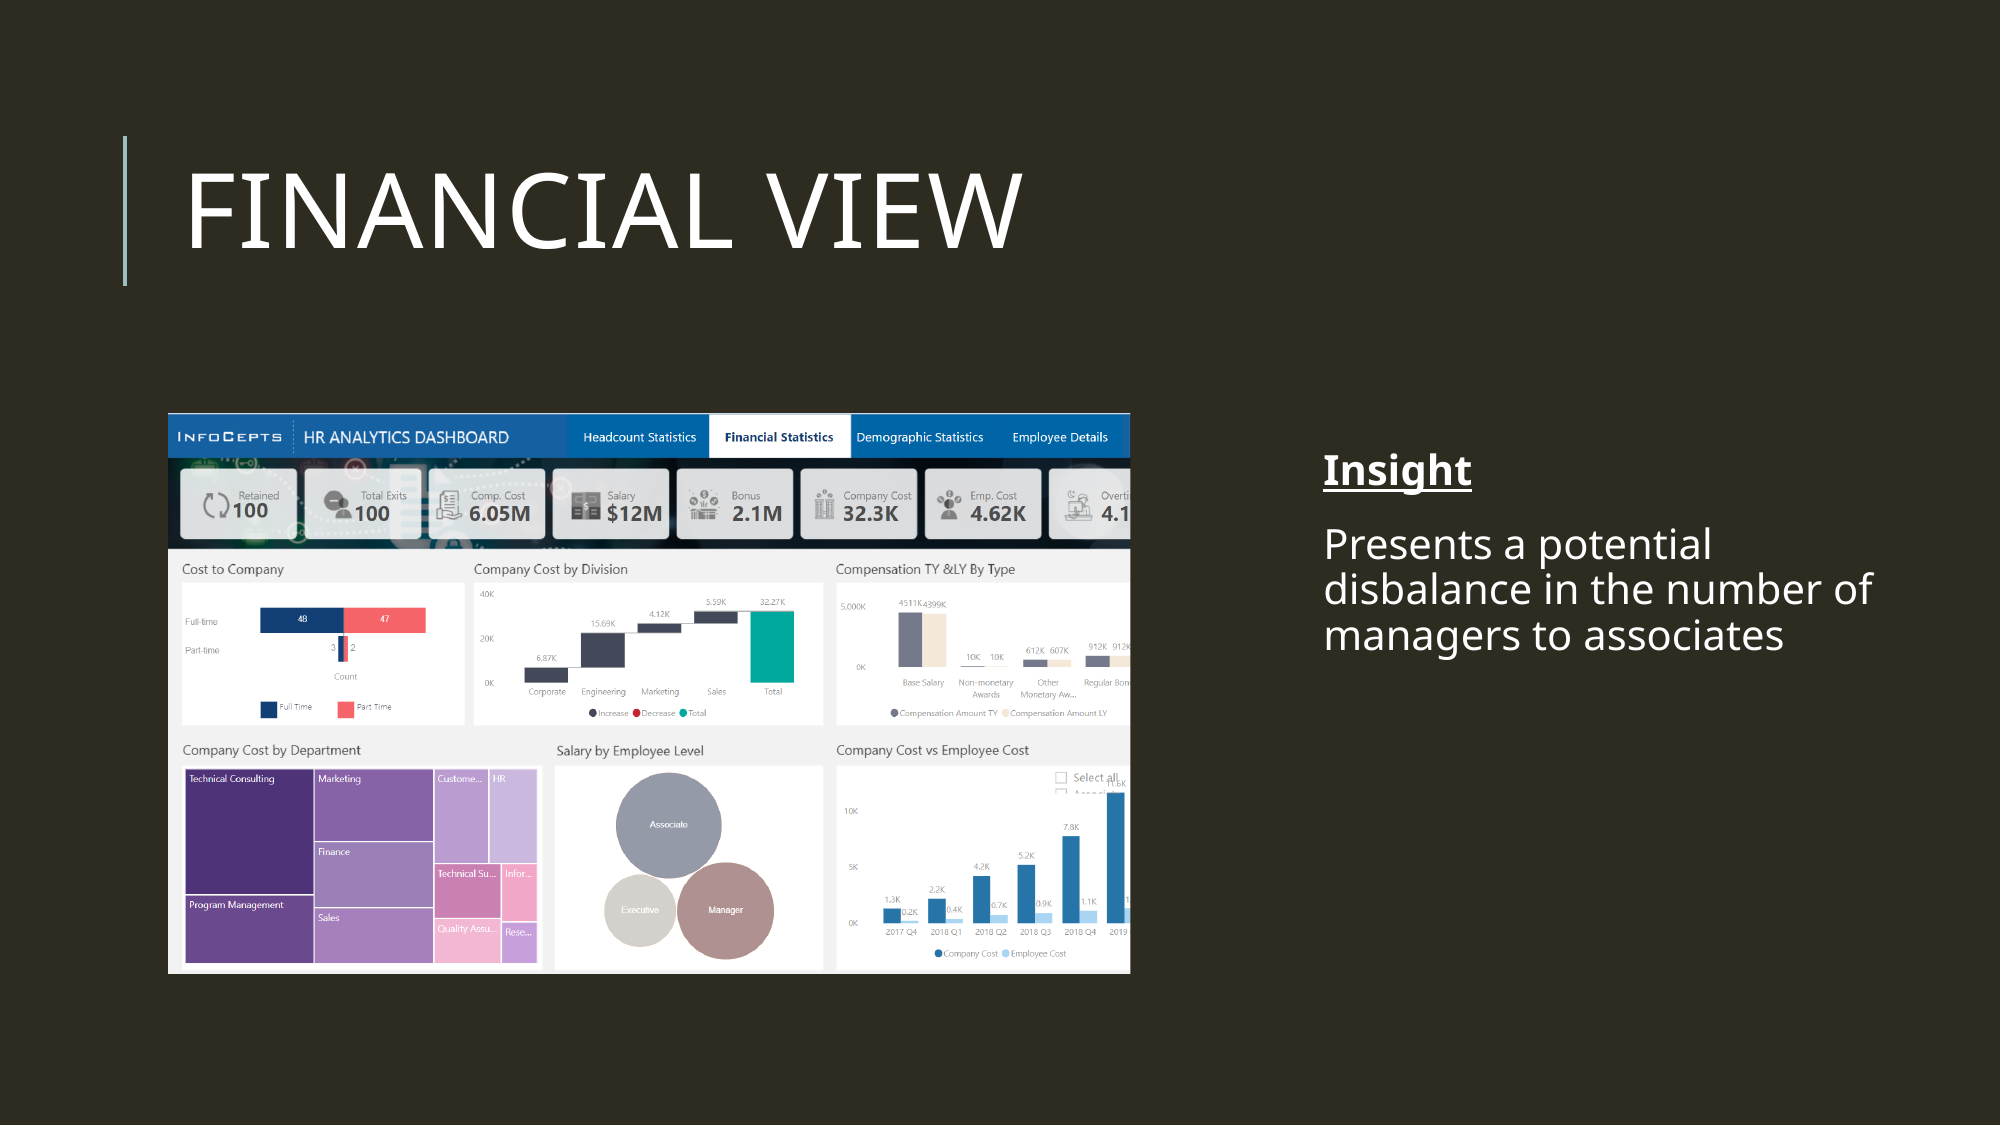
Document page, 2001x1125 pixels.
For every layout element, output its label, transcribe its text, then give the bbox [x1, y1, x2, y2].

list Insight Presents a potential disbalance in the number of managers to associates [1315, 96, 1895, 1013]
picture [167, 413, 1131, 974]
title Financial VIEW [168, 96, 1131, 342]
